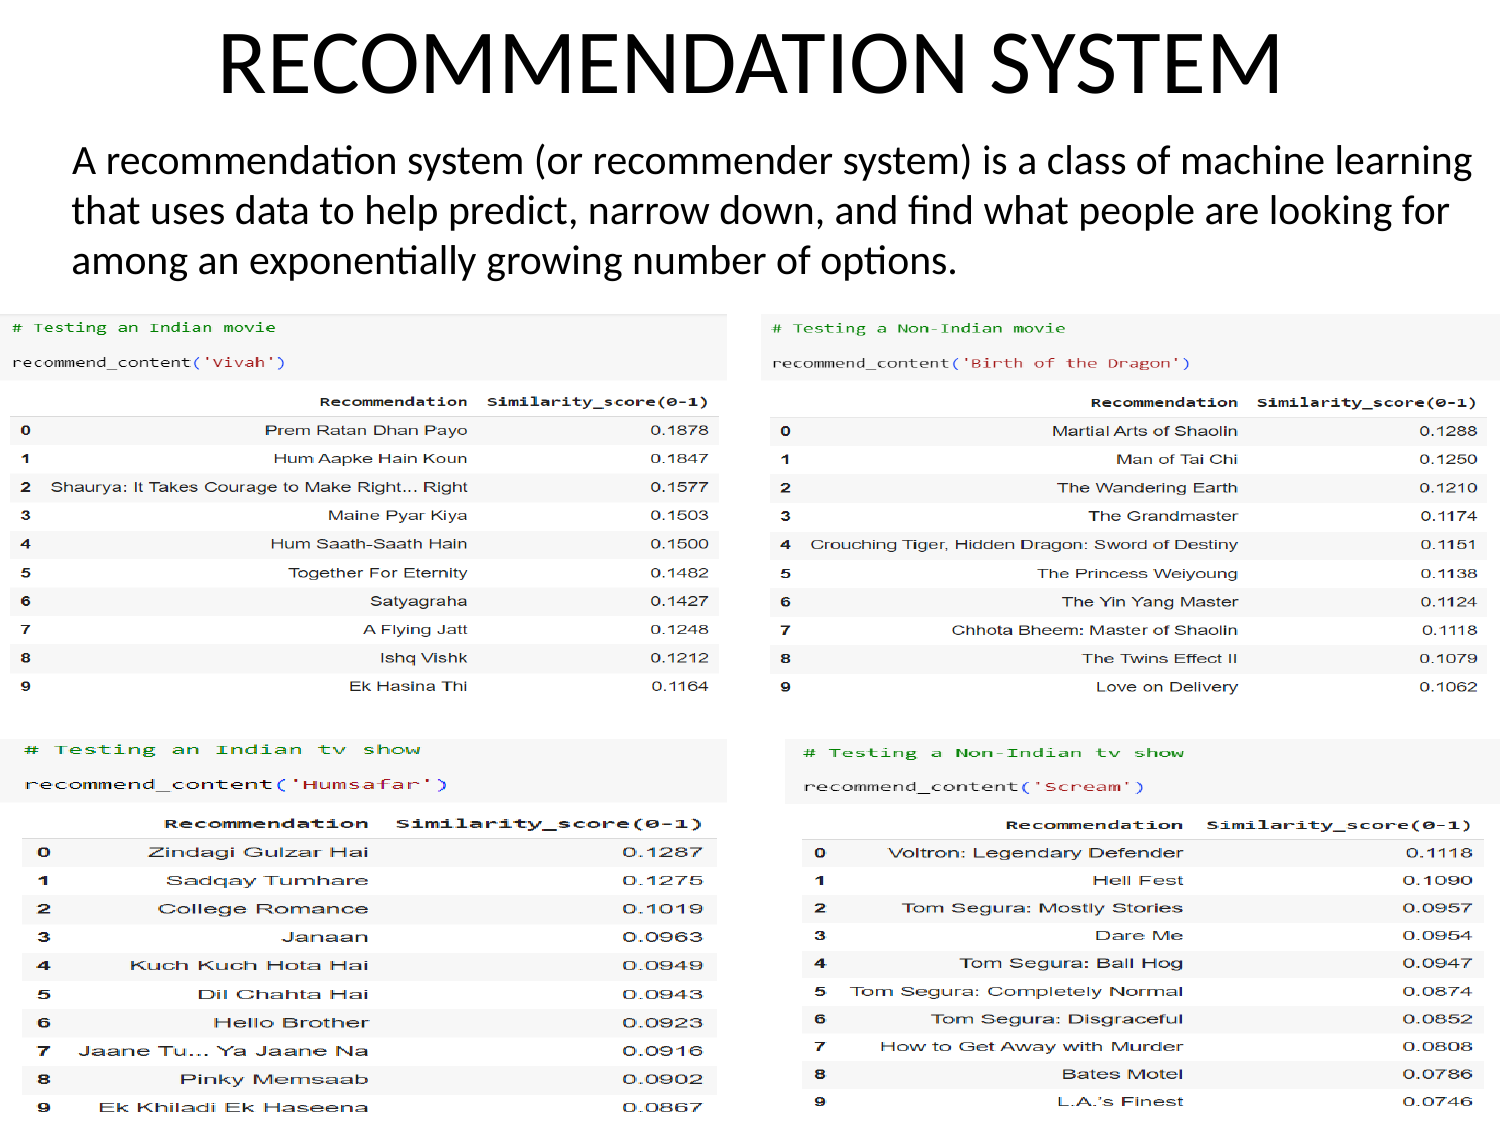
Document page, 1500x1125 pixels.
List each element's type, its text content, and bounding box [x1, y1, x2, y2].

picture [785, 739, 1500, 1125]
list A recommendation system (or recommender system) is a class of machine learning that uses data to help predict, narrow down, and find what people are looking for among an exponentially growing number of options. [0, 125, 1500, 1125]
picture [0, 314, 727, 705]
picture [761, 314, 1500, 705]
picture [0, 739, 727, 1125]
title RECOMMENDATION SYSTEM [76, 0, 1427, 114]
